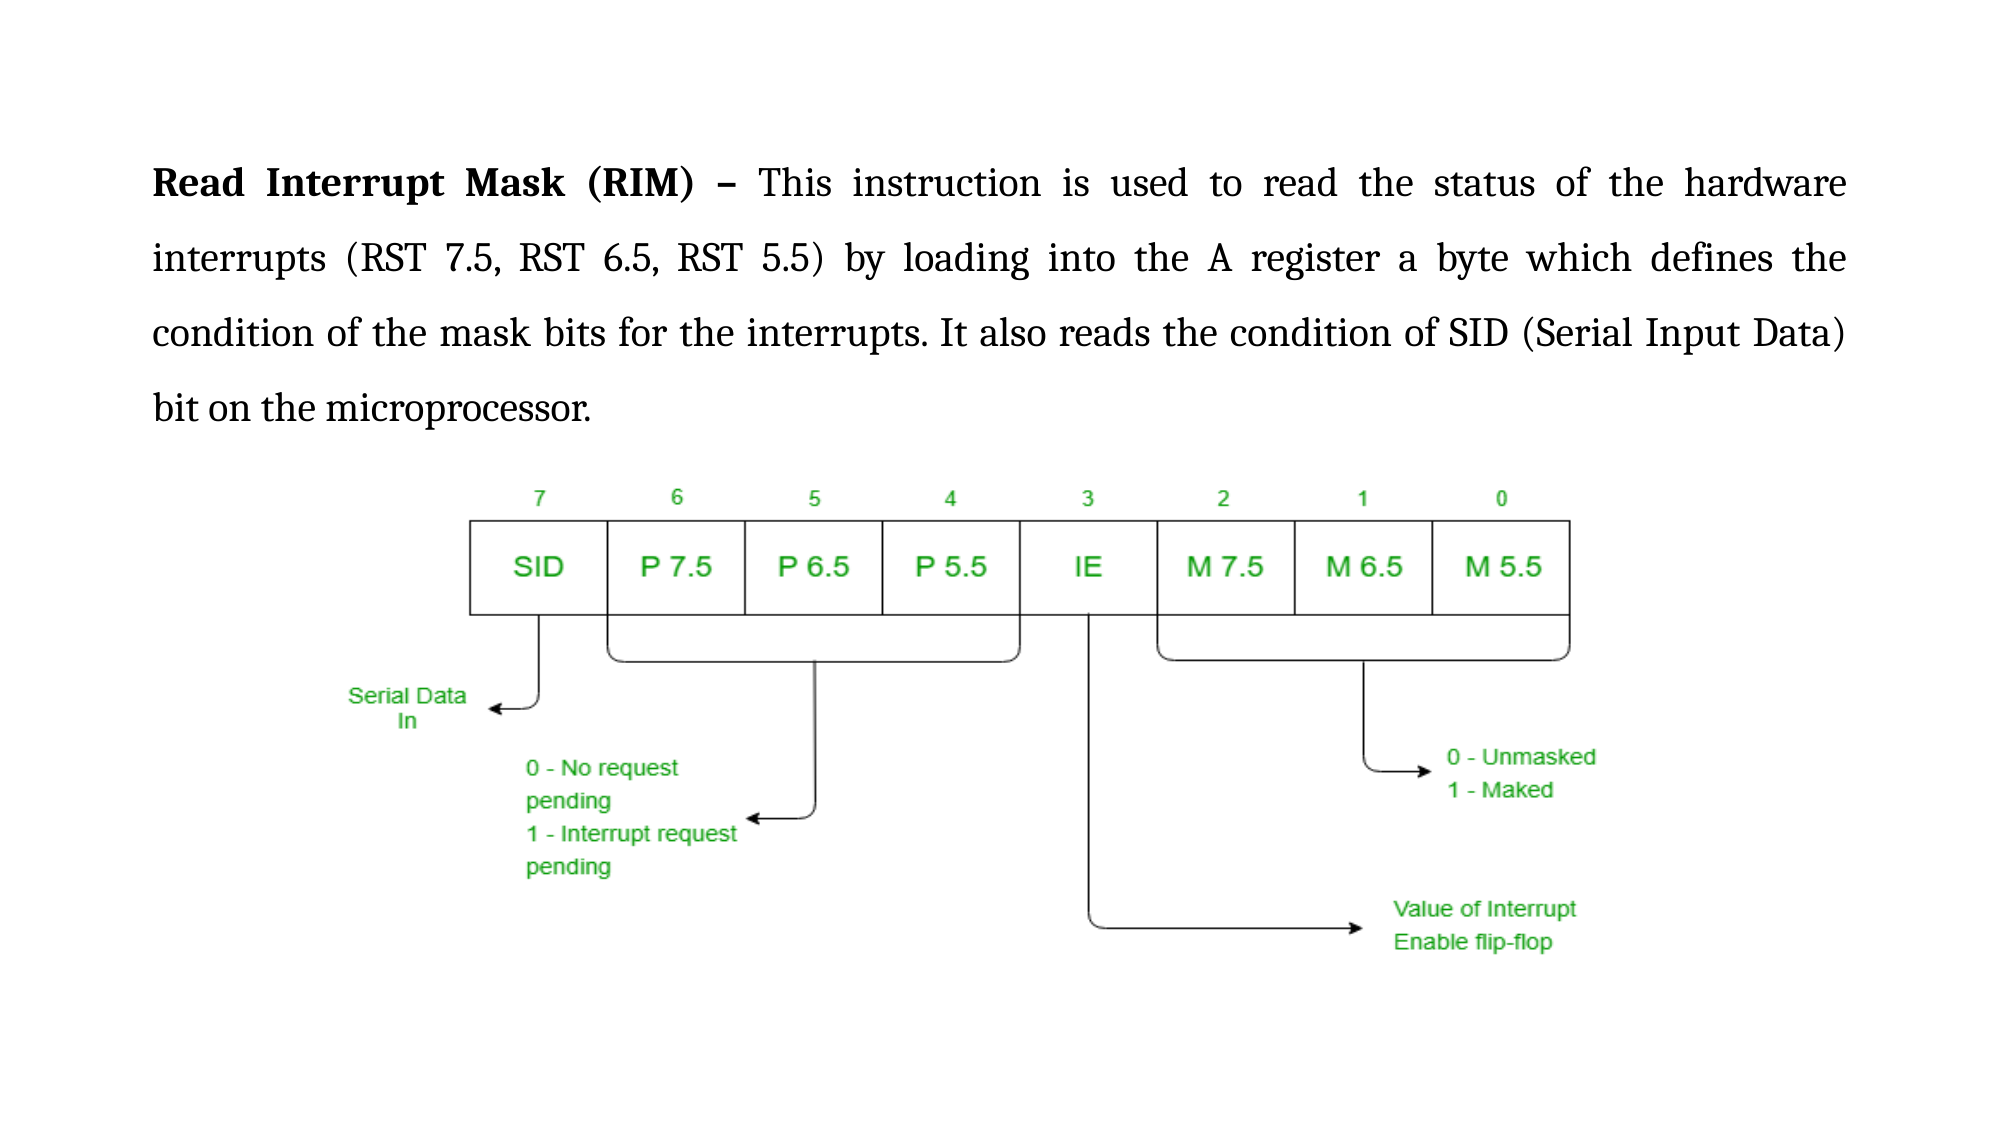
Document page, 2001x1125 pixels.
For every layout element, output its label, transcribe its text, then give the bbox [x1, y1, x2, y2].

picture [339, 464, 1650, 1003]
list Read Interrupt Mask (RIM) – This instruction is used to read the status of the hardware interrupts (RST 7.5, RST 6.5, RST 5.5) by loading into the A register a byte which defines the condition of the mask bits for the interrupts. It also reads the condition of SID (Serial Input Data) bit on the microprocessor. [137, 122, 1863, 998]
